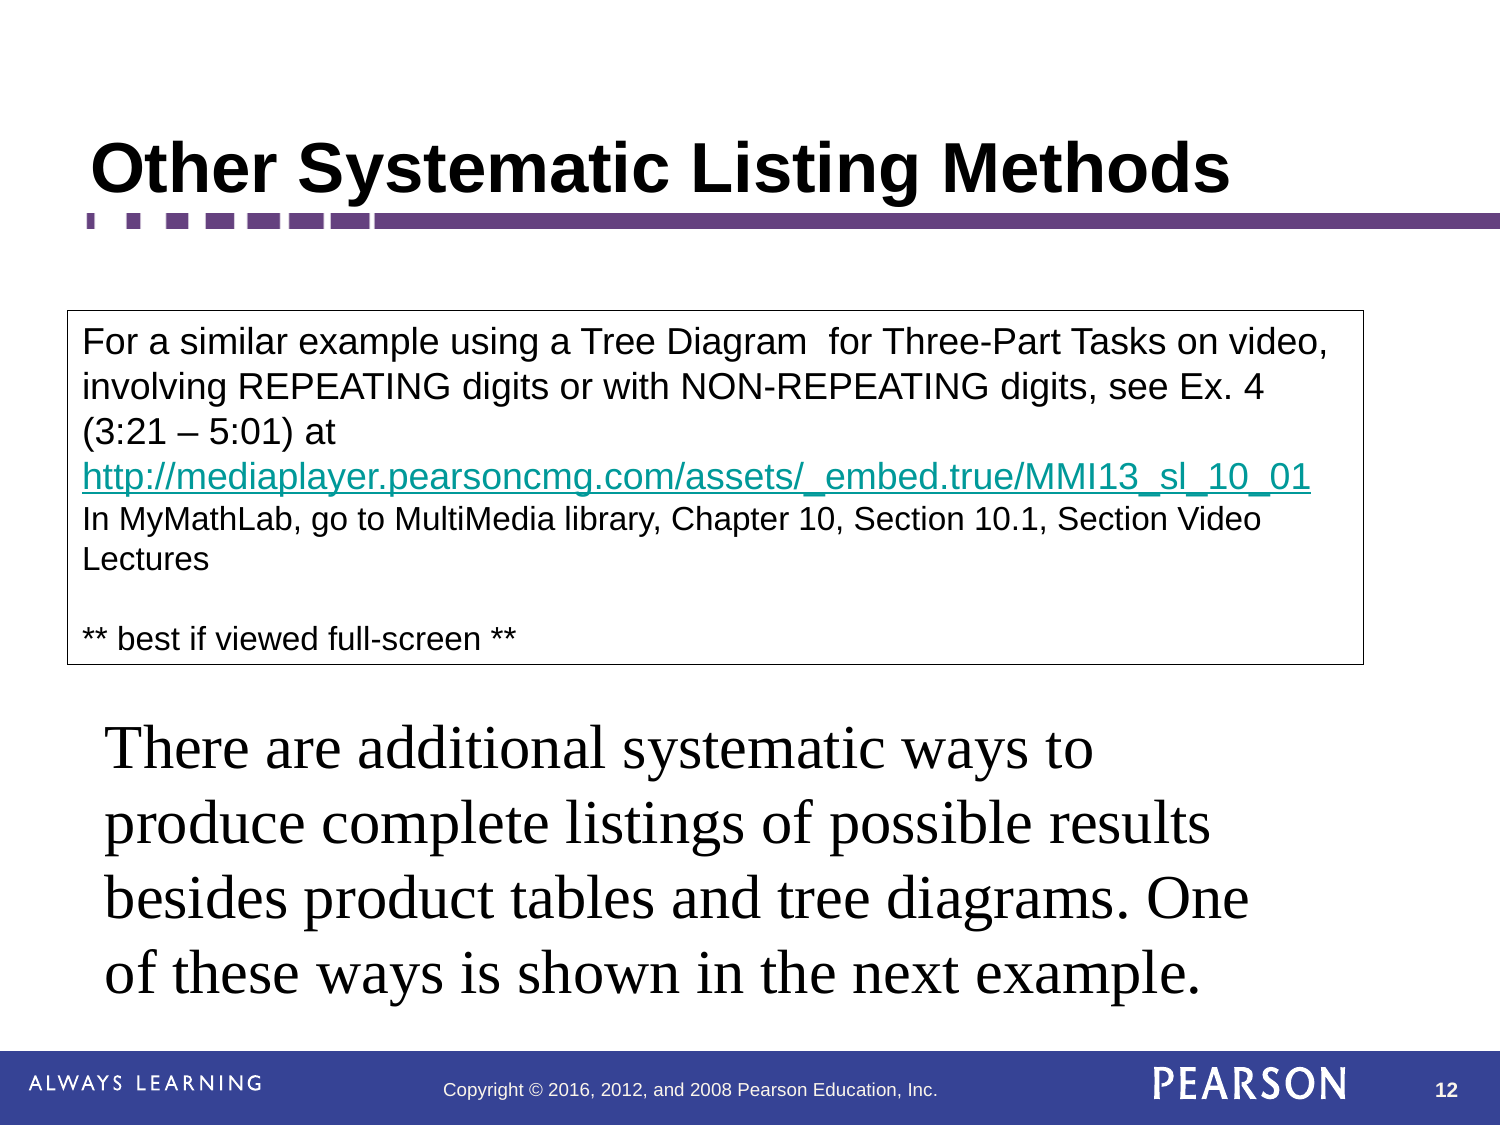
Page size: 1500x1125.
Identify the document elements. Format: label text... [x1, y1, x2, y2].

title Other Systematic Listing Methods [75, 27, 1425, 215]
picture [60, 213, 1500, 229]
text_box There are additional systematic ways to produce complete listings of possible results besides product tables and tree diagrams. One of these ways is shown in the next example. [90, 698, 1315, 1013]
text_box For a similar example using a Tree Diagram for Three-Part Tasks on video, involving REPEATING digits or with NON-REPEATING digits, see Ex. 4 (3:21 – 5:01) at http://mediaplayer.pearsoncmg.com/assets/_embed.true/MMI13_sl_10_01 In MyMathLab, go to MultiMedia library, Chapter 10, Section 10.1, Section Video Lectures ** best if viewed full-screen ** [67, 310, 1364, 665]
